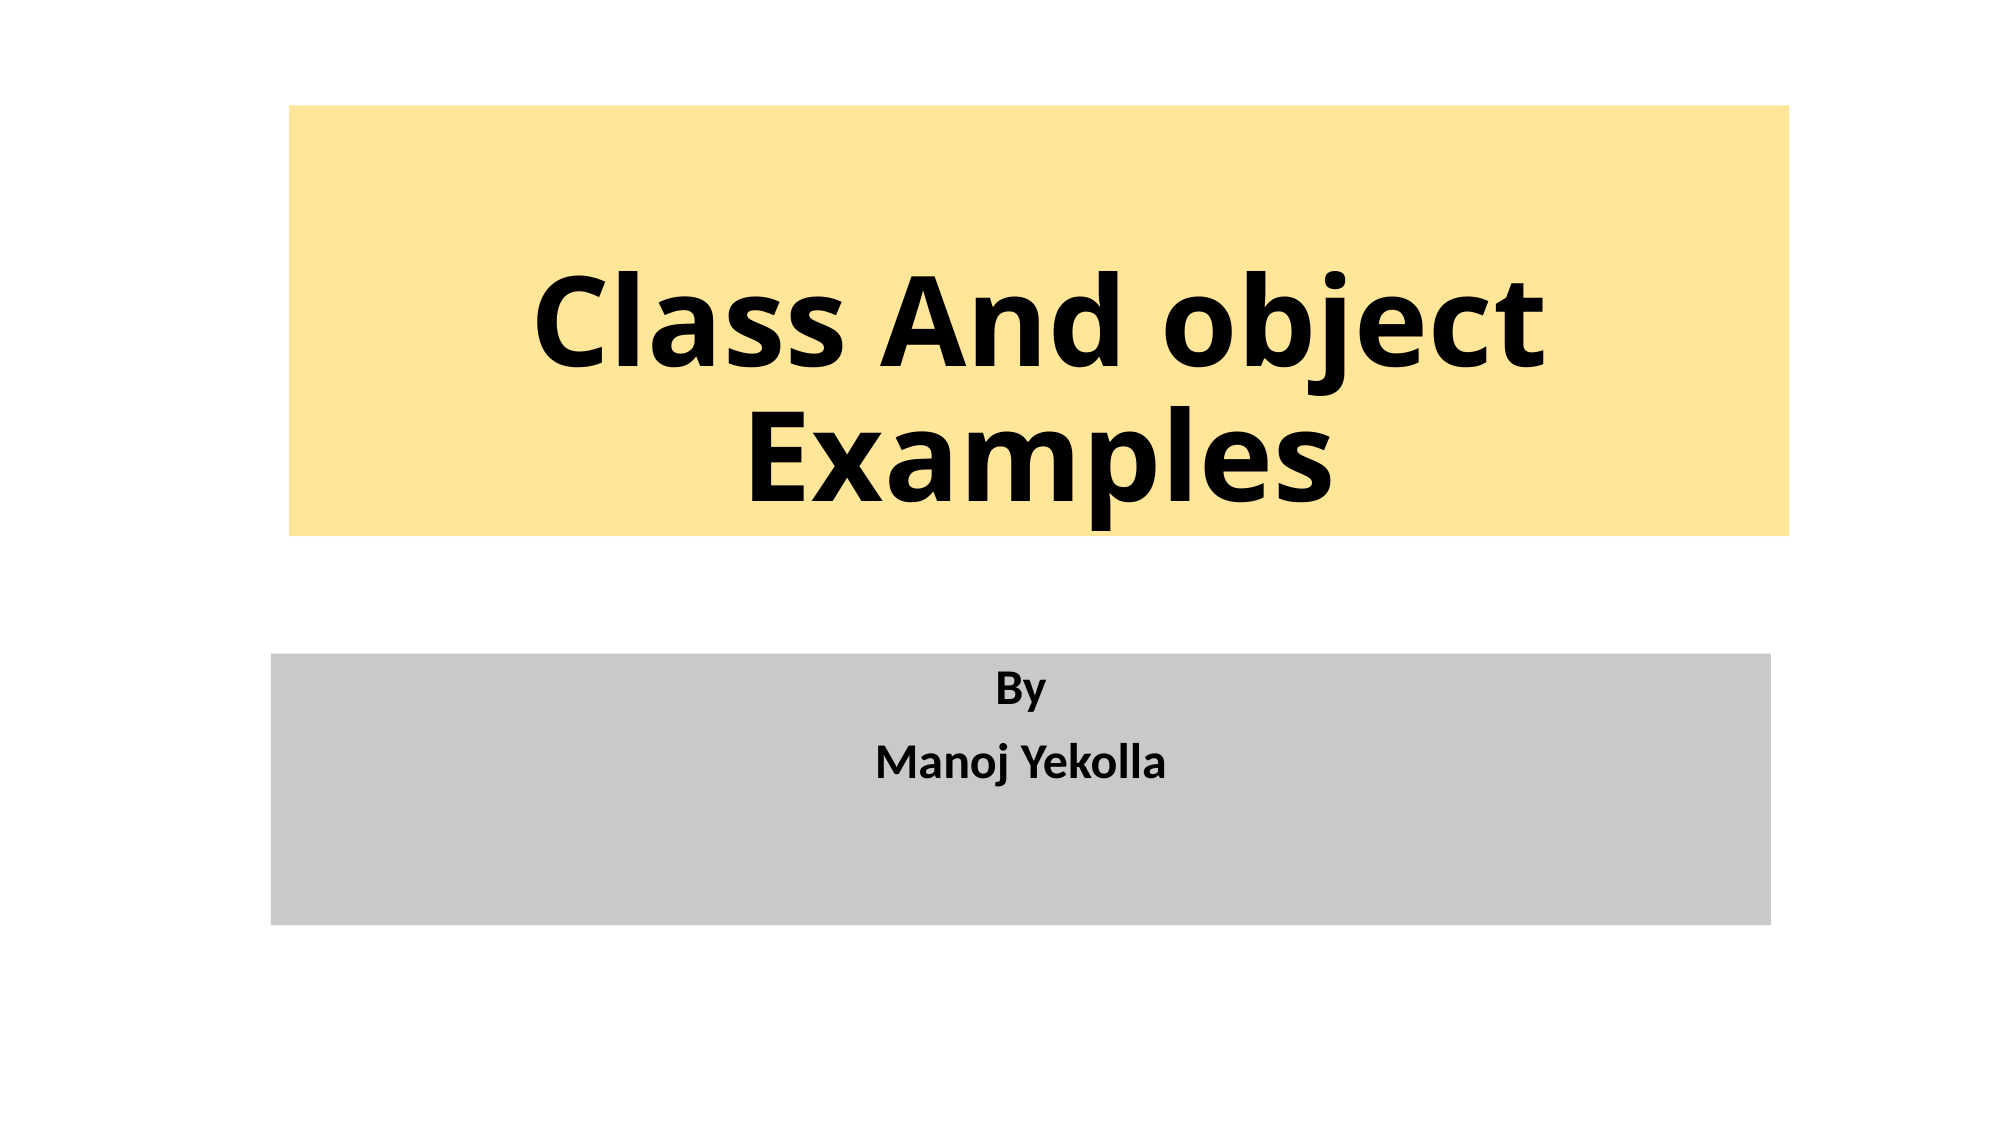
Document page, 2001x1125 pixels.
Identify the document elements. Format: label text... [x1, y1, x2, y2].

subtitle By Manoj Yekolla [270, 653, 1771, 926]
title Class And object Examples [289, 105, 1790, 537]
